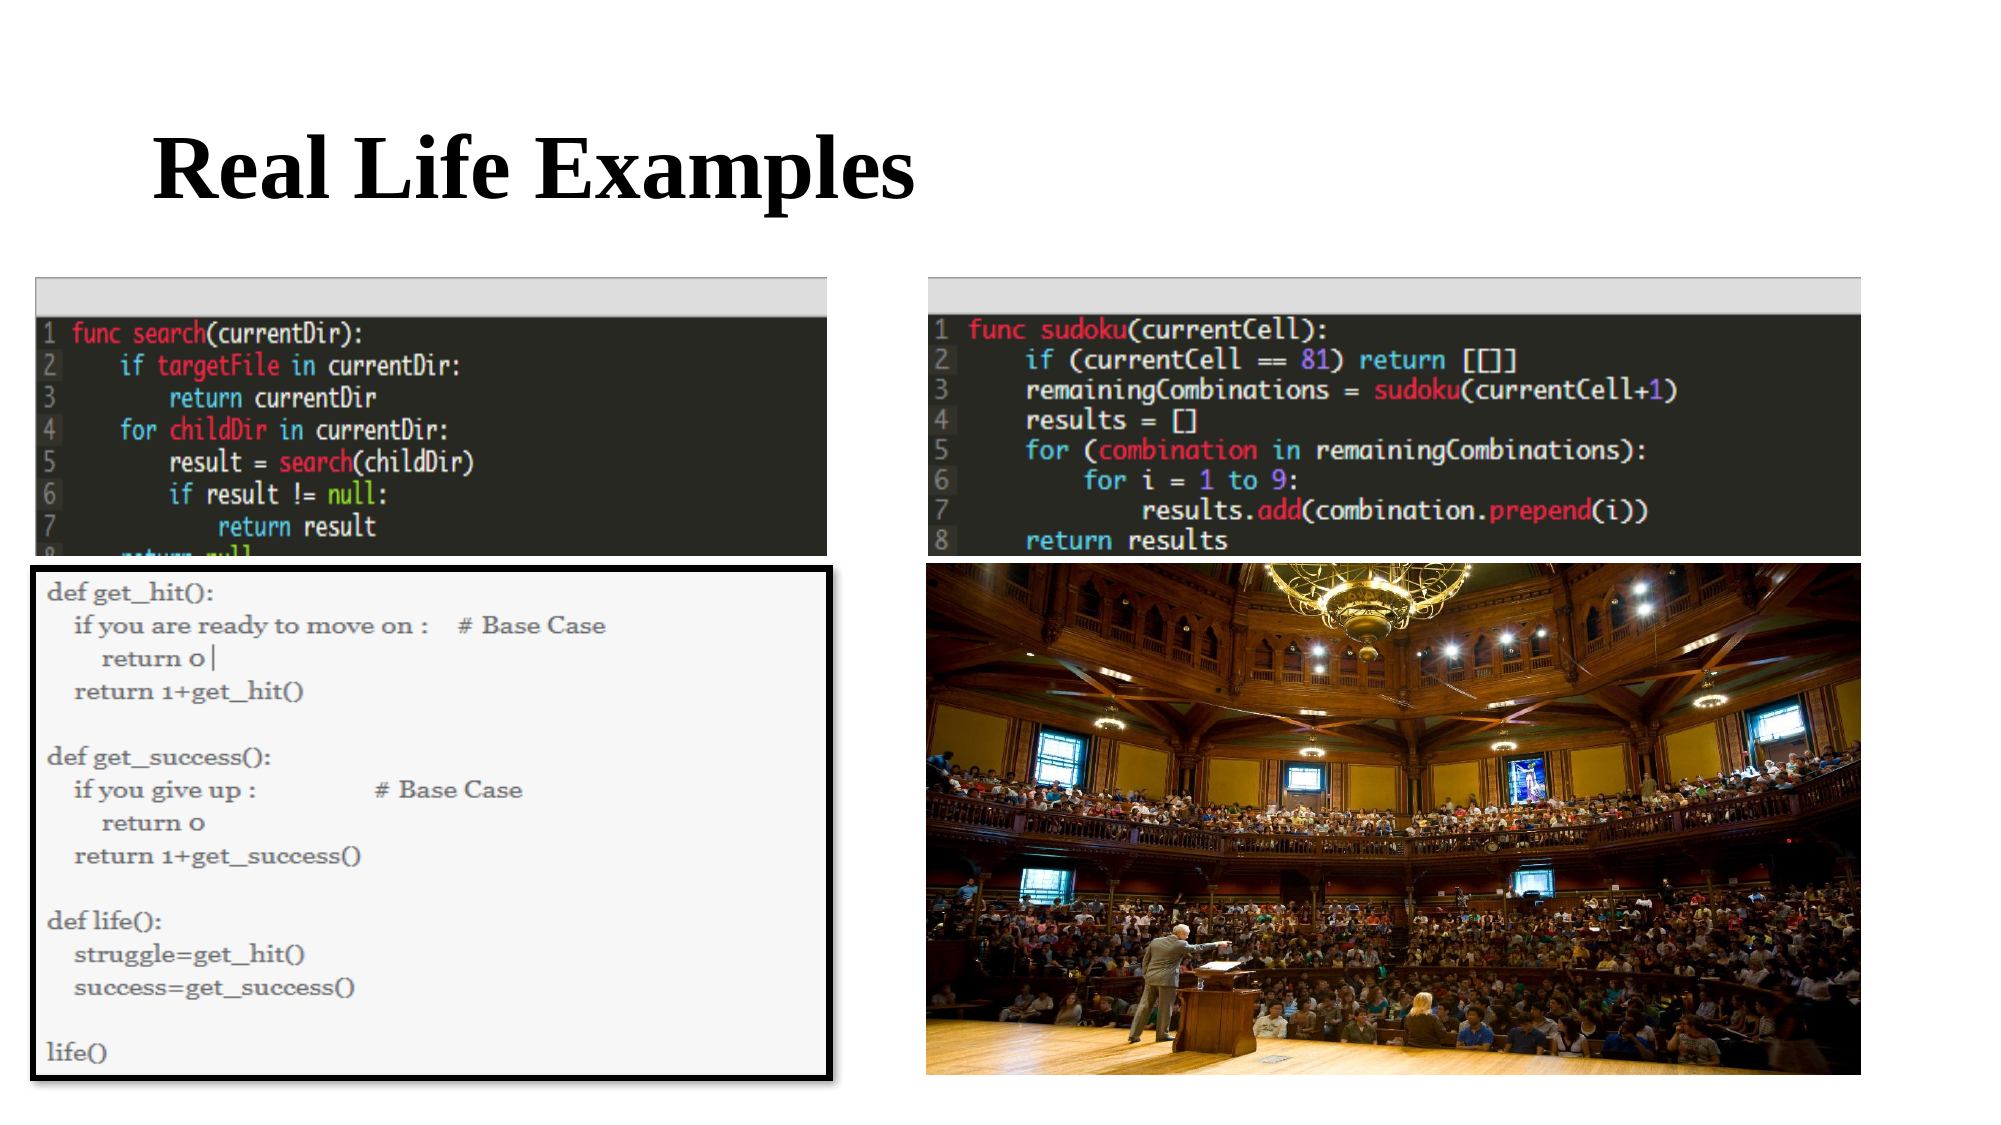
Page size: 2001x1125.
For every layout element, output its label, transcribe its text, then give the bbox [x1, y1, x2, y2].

picture [35, 571, 827, 1075]
picture [35, 277, 827, 556]
title Real Life Examples [137, 59, 1863, 278]
picture [928, 277, 1861, 556]
picture [926, 563, 1861, 1075]
